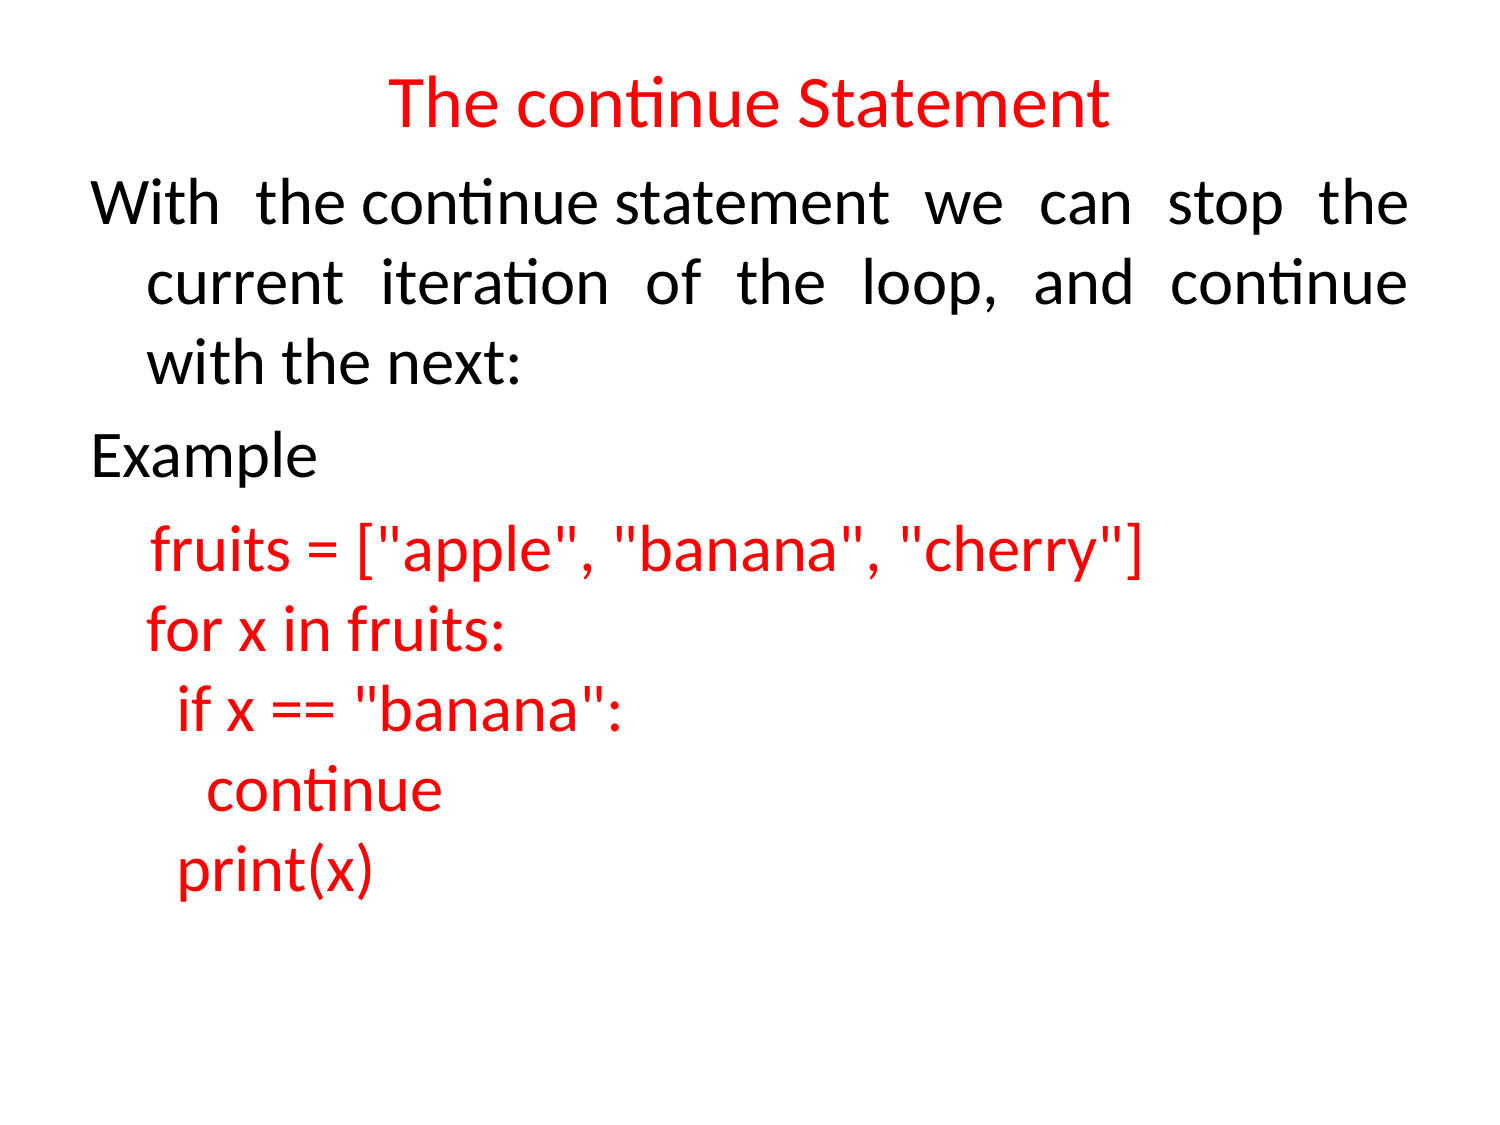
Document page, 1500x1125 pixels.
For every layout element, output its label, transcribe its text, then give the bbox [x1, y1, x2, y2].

list With the continue statement we can stop the current iteration of the loop, and continue with the next: Example fruits = ["apple", "banana", "cherry"] for x in fruits: if x == "banana": continue print(x) [75, 149, 1425, 1075]
title The continue Statement [75, 45, 1425, 149]
